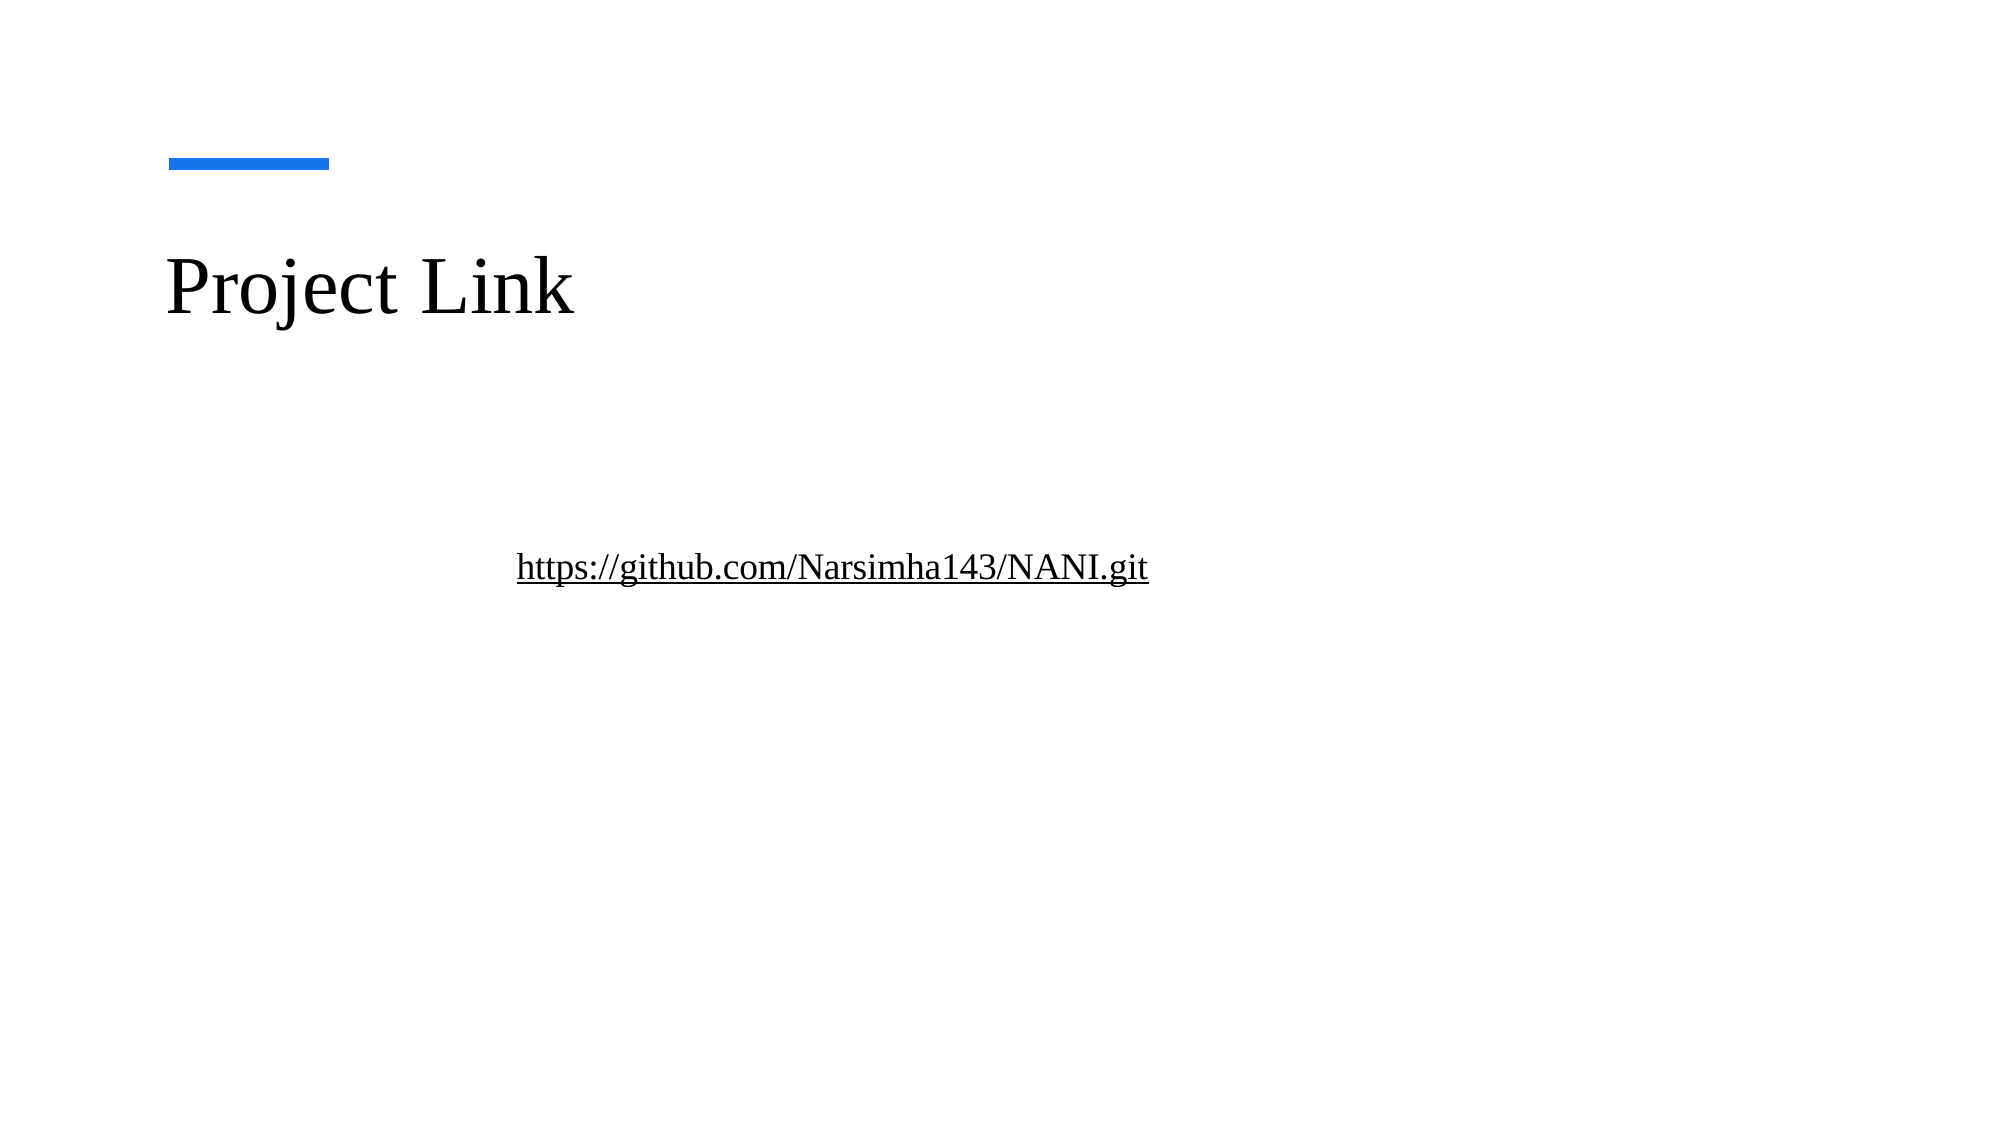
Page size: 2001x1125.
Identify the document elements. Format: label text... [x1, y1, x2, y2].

text_box Project Link [163, 229, 578, 331]
text_box https://github.com/Narsimha143/NANI.git [514, 540, 1241, 588]
